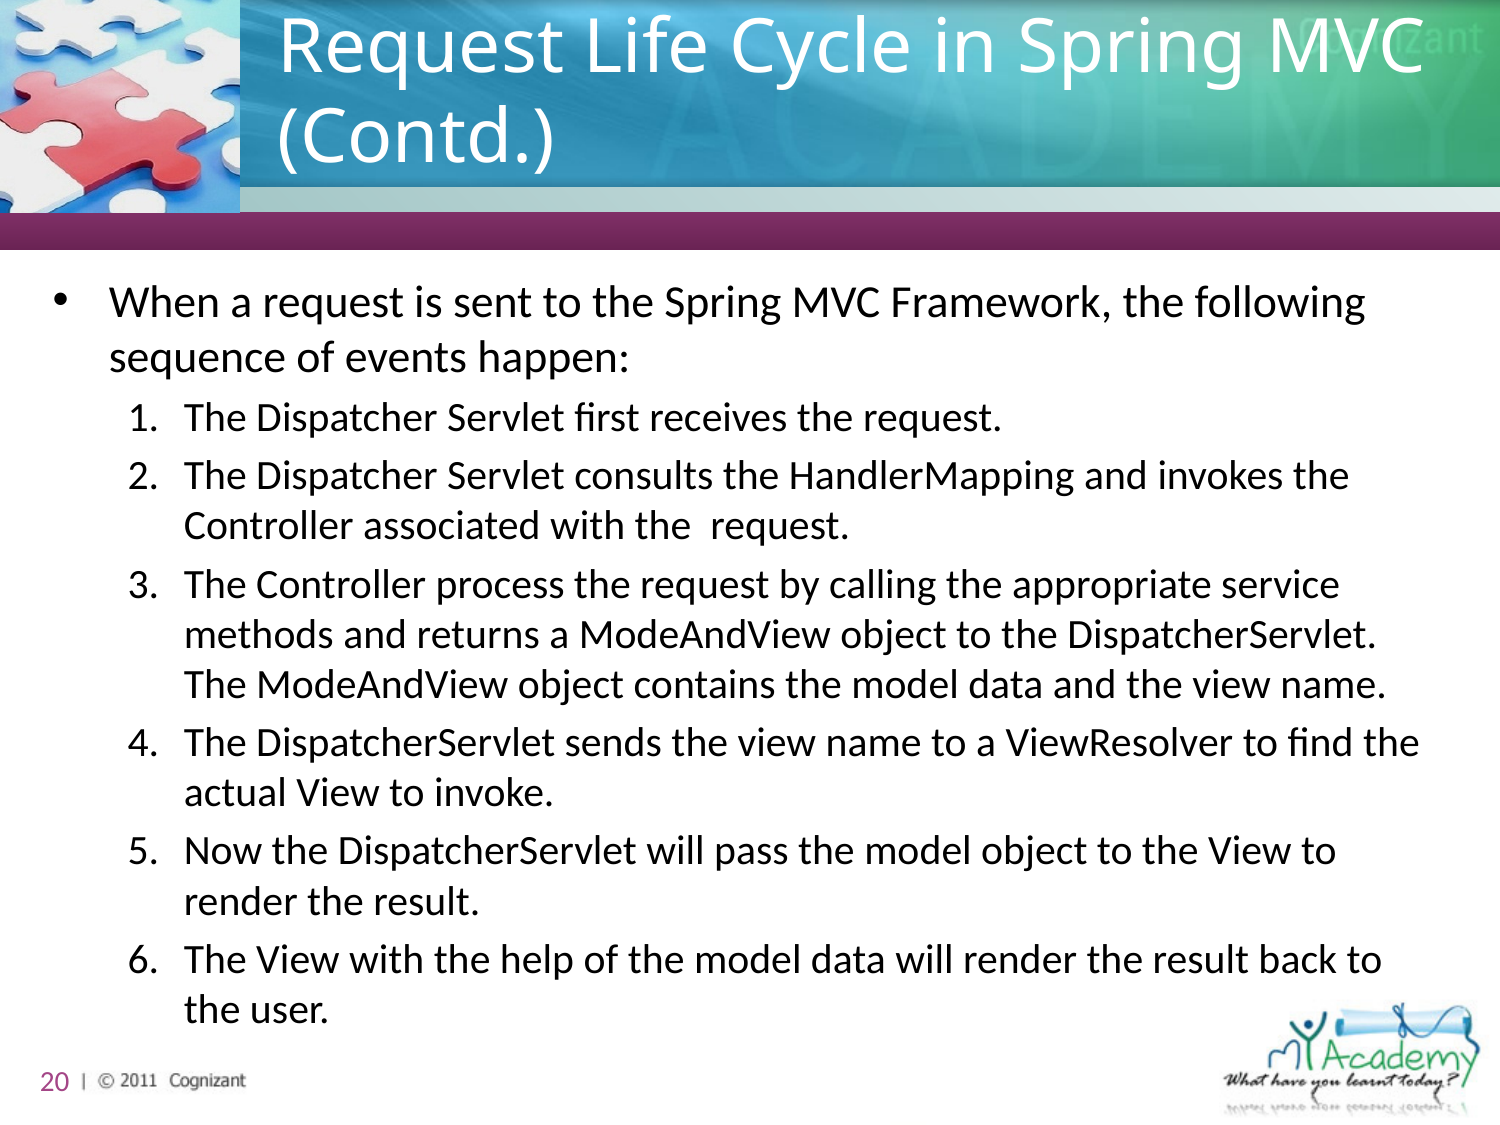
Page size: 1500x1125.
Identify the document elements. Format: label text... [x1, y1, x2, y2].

slide_number 20 [24, 1054, 100, 1100]
list When a request is sent to the Spring MVC Framework, the following sequence of events happen: The Dispatcher Servlet first receives the request. The Dispatcher Servlet consults the HandlerMapping and invokes the Controller associated with the request. The Controller process the request by calling the appropriate service methods and returns a ModeAndView object to the DispatcherServlet. The ModeAndView object contains the model data and the view name. The DispatcherServlet sends the view name to a ViewResolver to find the actual View to invoke. Now the DispatcherServlet will pass the model object to the View to render the result. The View with the help of the model data will render the result back to the user. [37, 263, 1463, 1076]
picture [0, 250, 1500, 1125]
title Request Life Cycle in Spring MVC (Contd.) [262, 0, 1500, 175]
picture [0, 0, 1500, 213]
